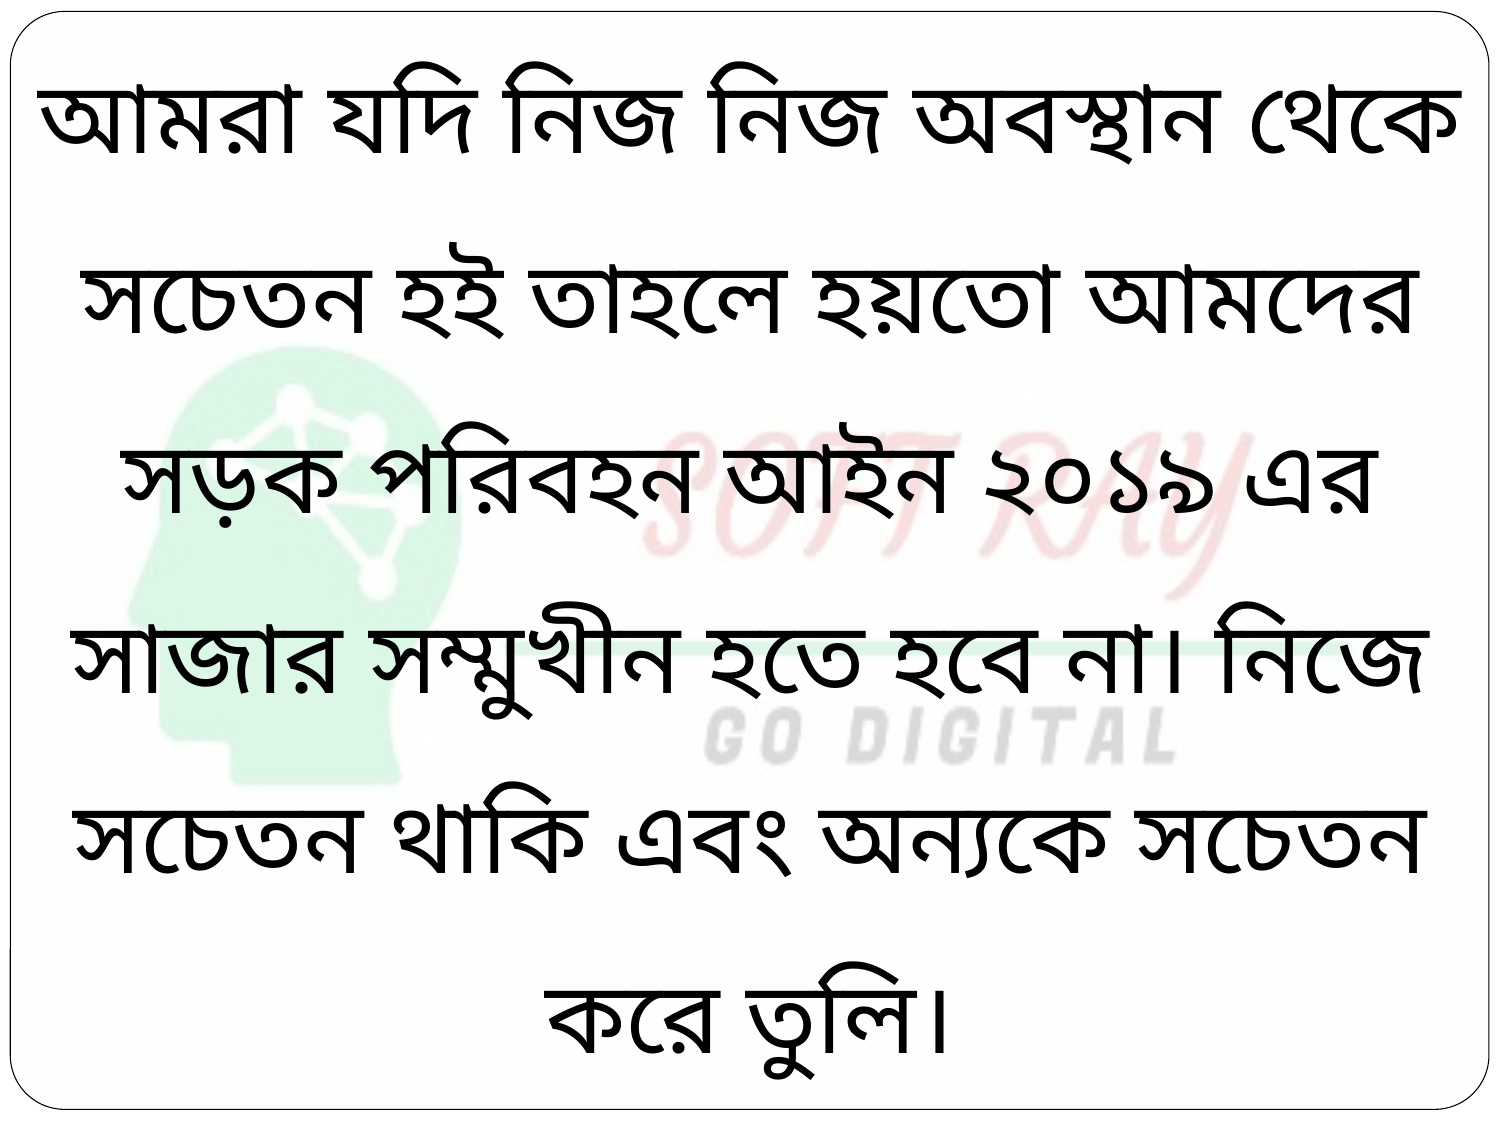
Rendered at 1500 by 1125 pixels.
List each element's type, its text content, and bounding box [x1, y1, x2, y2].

text_box আমরা যদি নিজ নিজ অবস্থান থেকে সচেতন হই তাহলে হয়তো আমদের সড়ক পরিবহন আইন ২০১৯ এর সাজার সম্মুখীন হতে হবে না। নিজে সচেতন থাকি এবং অন্যকে সচেতন করে তুলি। [0, 0, 1500, 1081]
